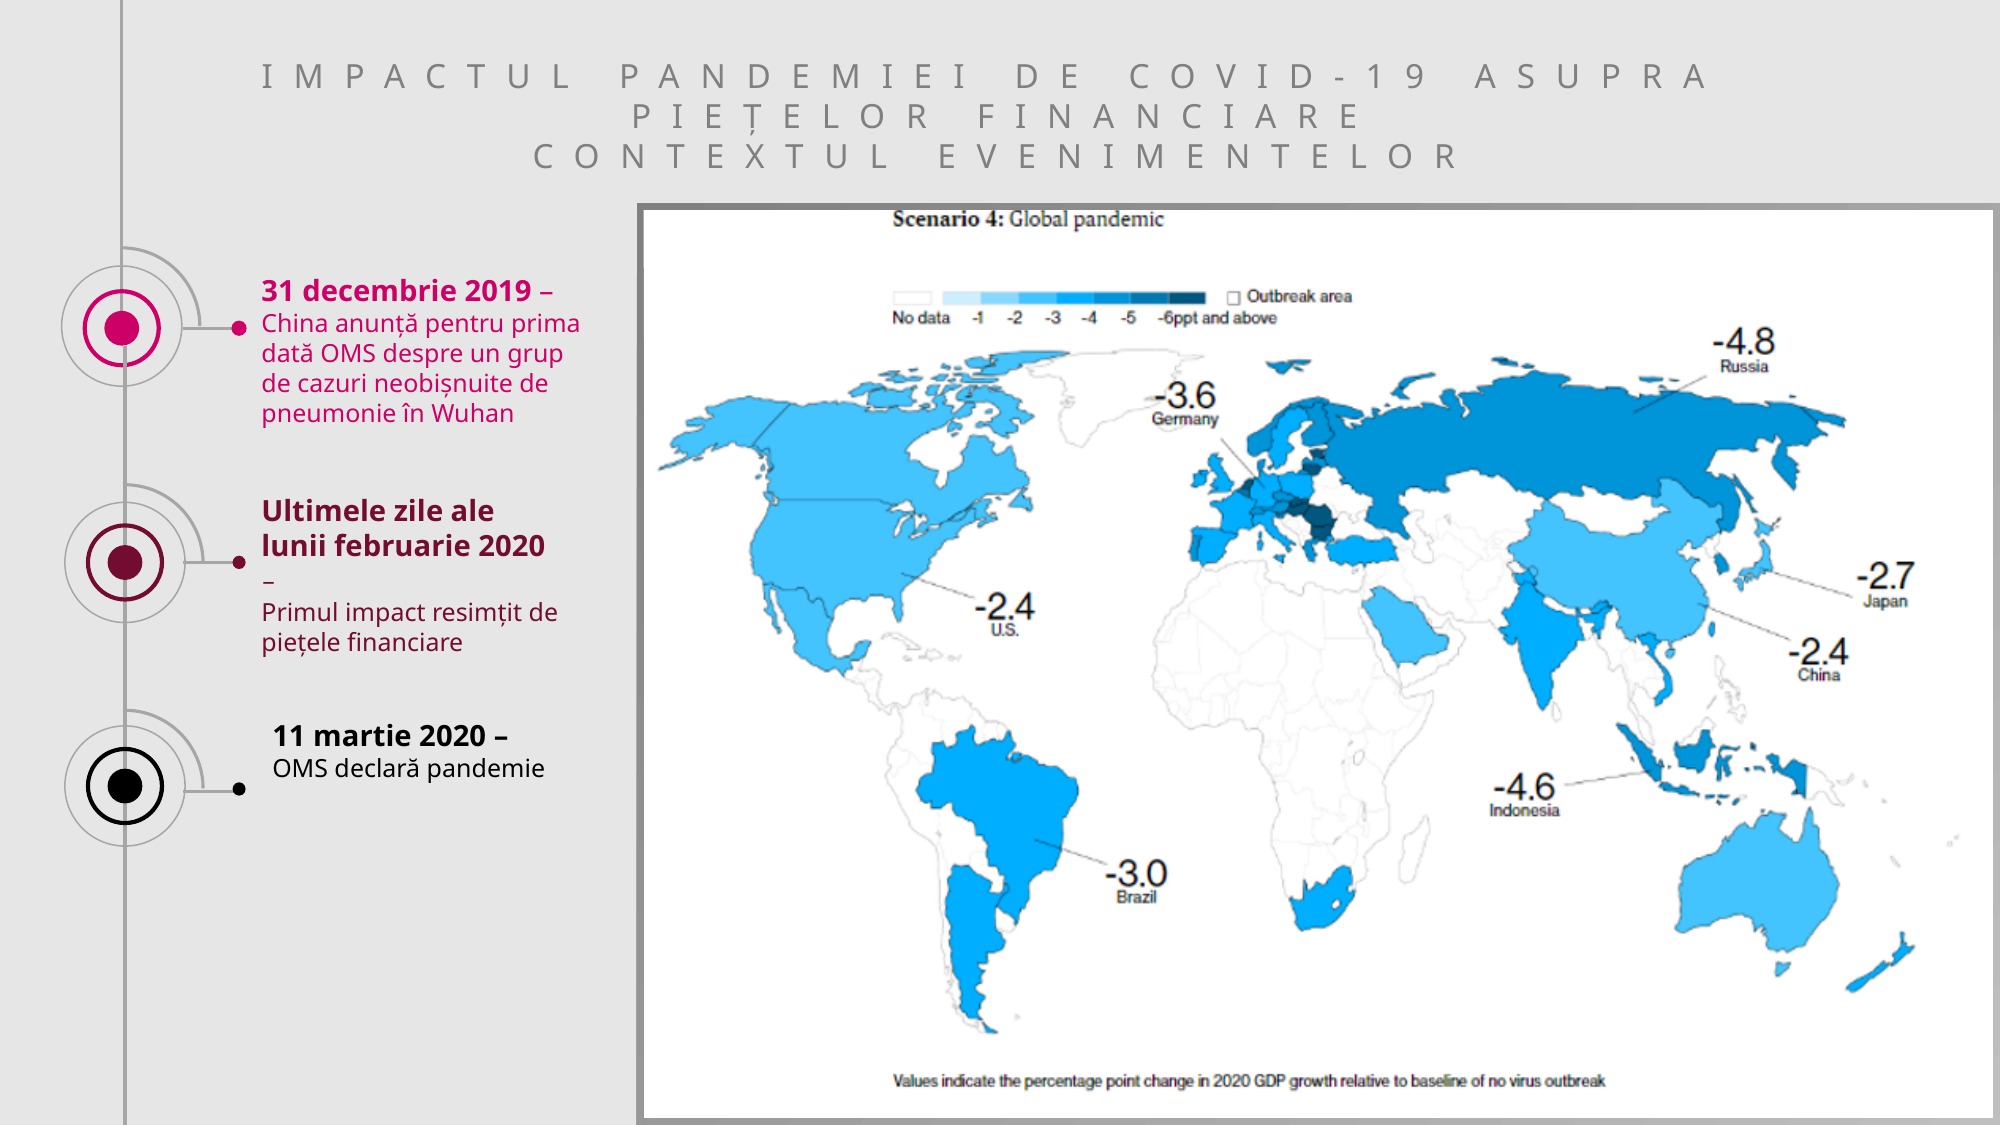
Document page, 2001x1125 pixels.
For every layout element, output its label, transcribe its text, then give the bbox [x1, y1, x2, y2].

text_box [124, 709, 204, 789]
text_box Ultimele zile ale lunii februarie 2020 – Primul impact resimțit de piețele financiare [246, 484, 580, 665]
text_box [103, 309, 141, 347]
text_box [122, 288, 162, 369]
text_box [123, 247, 201, 327]
text_box [84, 745, 124, 827]
text_box [59, 264, 123, 388]
text_box 11 martie 2020 – OMS declară pandemie [257, 710, 562, 790]
text_box [126, 563, 166, 603]
text_box [645, 211, 1992, 1117]
text_box [63, 500, 124, 625]
text_box [231, 781, 247, 797]
text_box [63, 724, 124, 848]
text_box 31 decembrie 2019 – China anunță pentru prima dată OMS despre un grup de cazuri neobișnuite de pneumonie în Wuhan [246, 265, 598, 435]
text_box [81, 288, 123, 369]
text_box [126, 484, 204, 563]
text_box [106, 767, 144, 805]
text_box [84, 522, 124, 603]
text_box [126, 564, 187, 625]
text_box [126, 792, 187, 848]
text_box [230, 319, 246, 337]
text_box [636, 202, 2000, 1125]
text_box IMPACTUL PANDEMIEI DE COVID-19 ASUPRA PIEȚELOR FINANCIARE CONTEXTUL EVENIMENTELOR [165, 47, 1824, 183]
text_box [126, 789, 165, 827]
text_box [231, 554, 246, 571]
text_box [122, 264, 184, 388]
text_box [106, 544, 144, 581]
